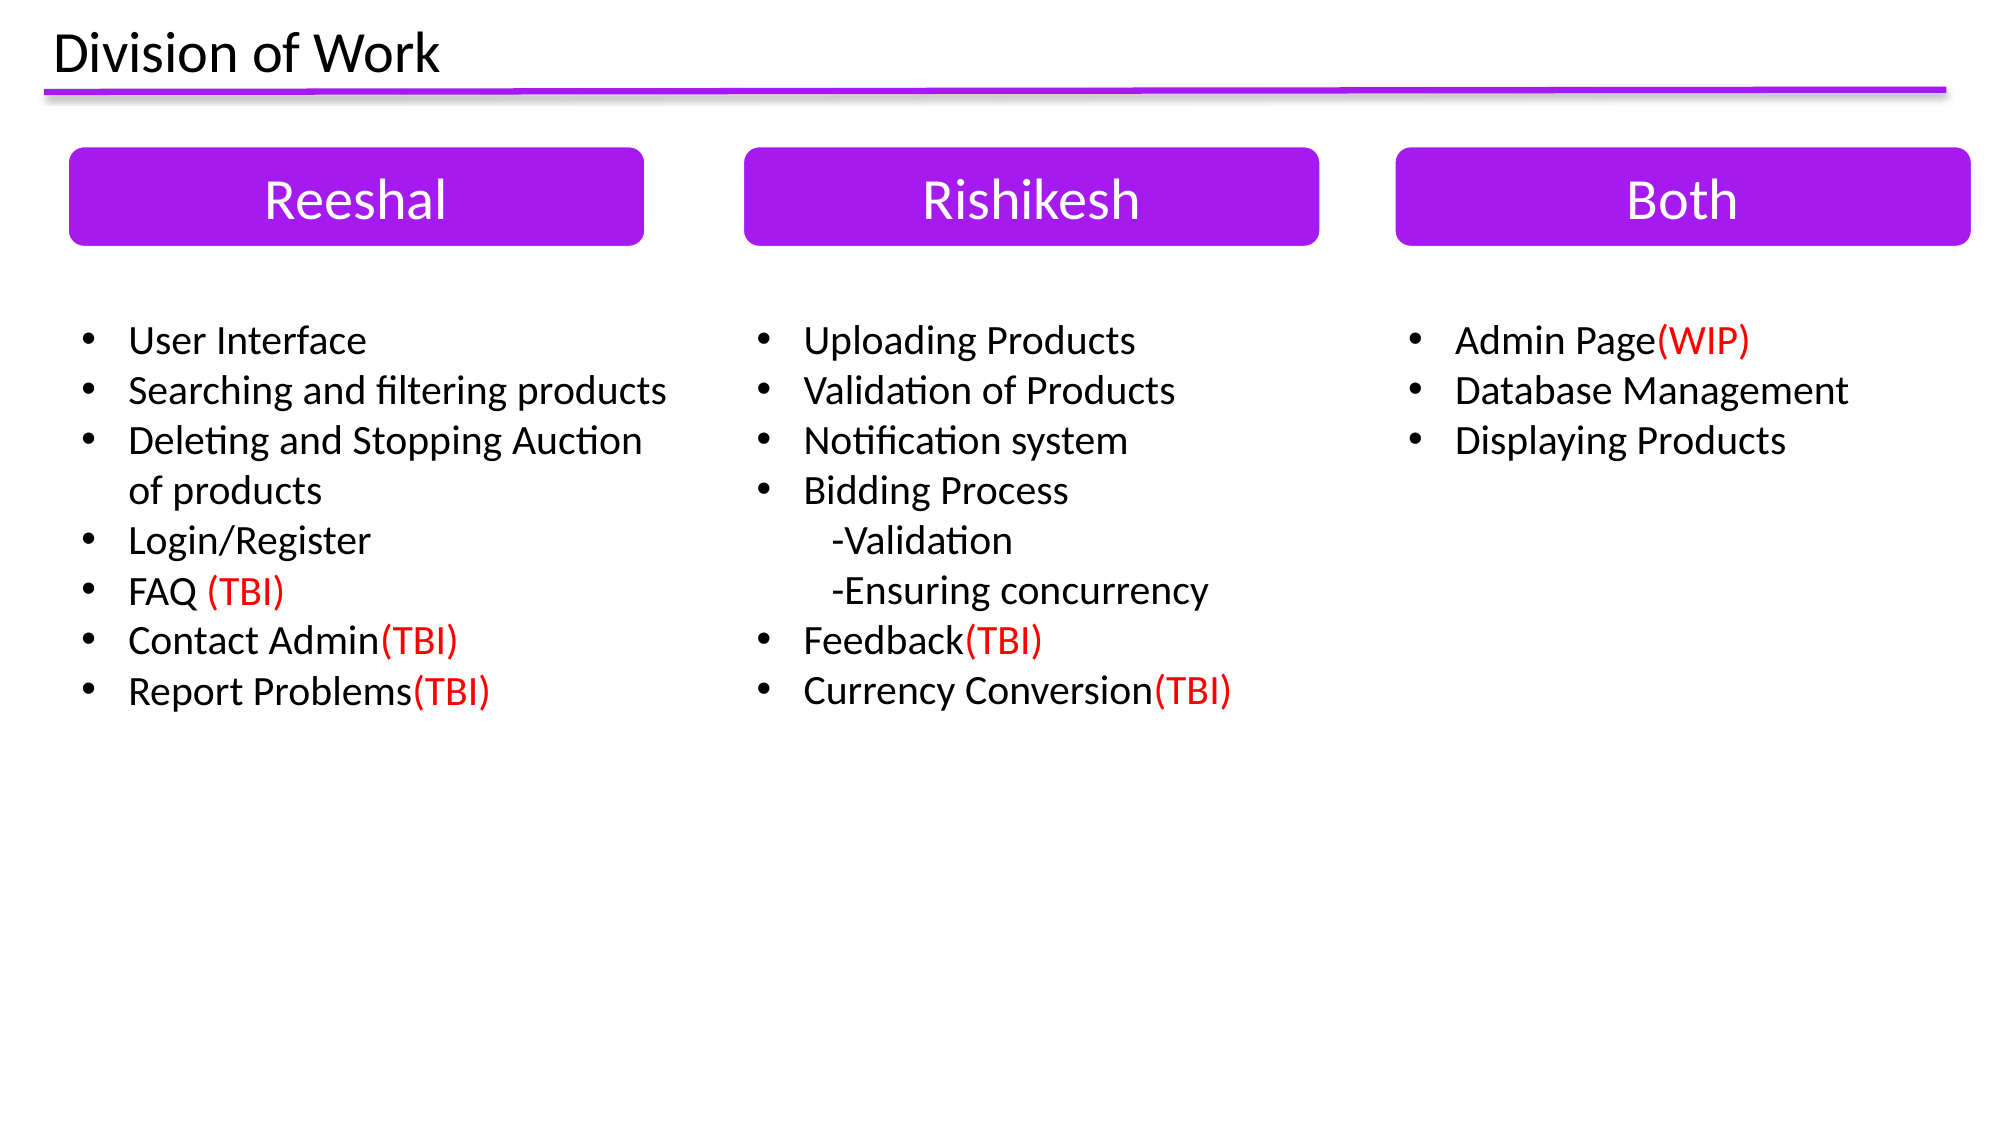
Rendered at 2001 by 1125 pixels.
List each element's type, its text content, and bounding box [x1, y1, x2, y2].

text_box Rishikesh [739, 143, 1324, 251]
text_box User Interface Searching and filtering products Deleting and Stopping Auction of products Login/Register FAQ (TBI) Contact Admin(TBI) Report Problems(TBI) [66, 305, 690, 721]
text_box Admin Page(WIP) Database Management Displaying Products [1393, 305, 2000, 521]
text_box Division of Work [38, 6, 828, 92]
text_box Both [1391, 143, 1976, 251]
text_box [43, 86, 1947, 96]
text_box Uploading Products Validation of Products Notification system Bidding Process -Validation -Ensuring concurrency Feedback(TBI) Currency Conversion(TBI) [741, 305, 1365, 771]
text_box Reeshal [64, 143, 649, 251]
